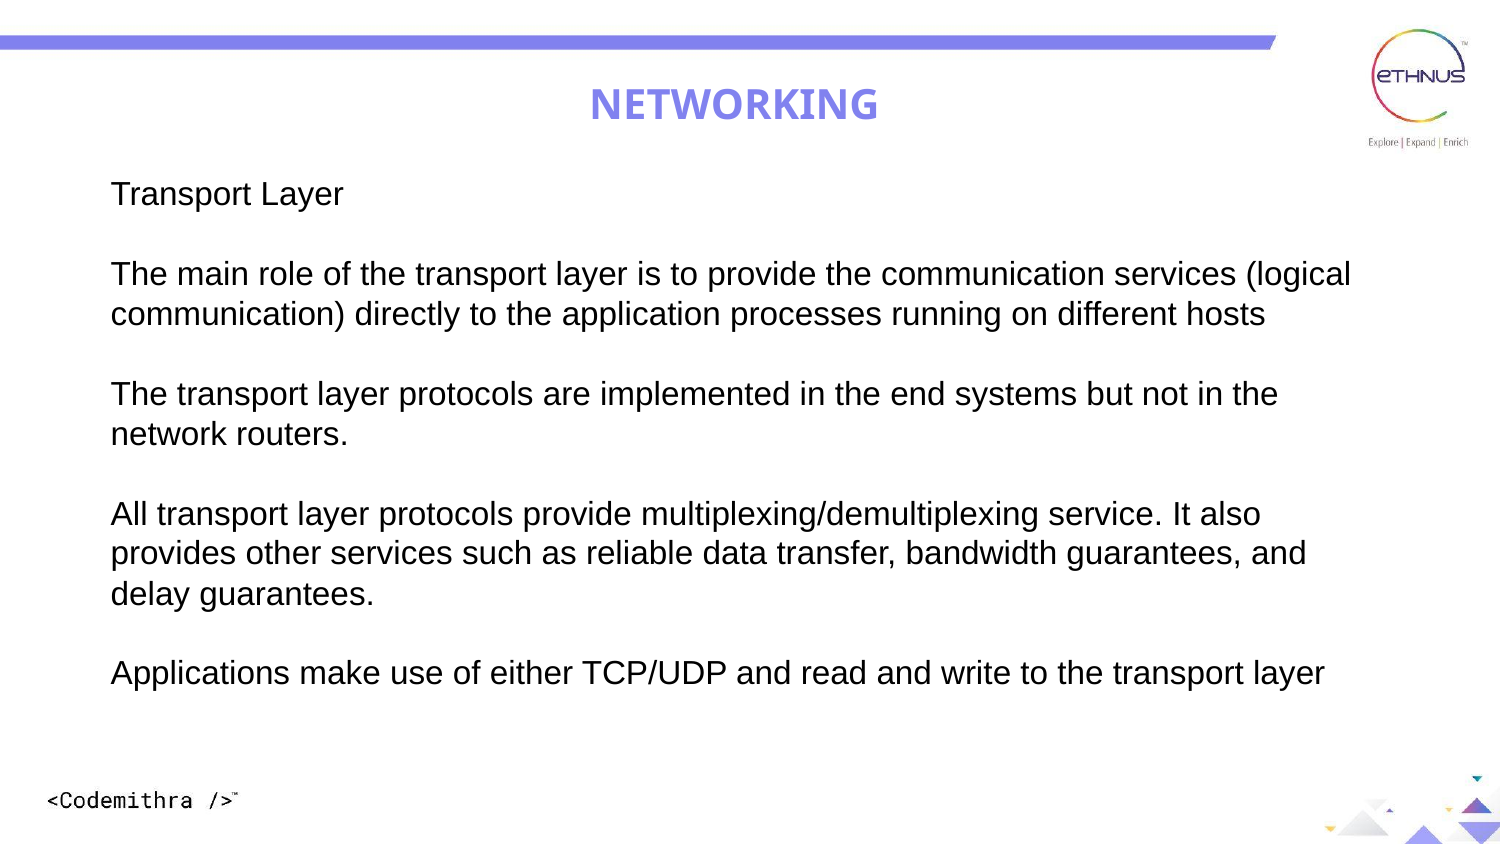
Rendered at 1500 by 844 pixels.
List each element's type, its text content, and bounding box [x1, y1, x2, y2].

text_box NETWORKING [574, 63, 926, 143]
text_box Transport Layer The main role of the transport layer is to provide the communication services (logical communication) directly to the application processes running on different hosts The transport layer protocols are implemented in the end systems but not in the network routers. All transport layer protocols provide multiplexing/demultiplexing service. It also provides other services such as reliable data transfer, bandwidth guarantees, and delay guarantees. Applications make use of either TCP/UDP and read and write to the transport layer [95, 164, 1405, 844]
picture [0, 1, 1500, 844]
